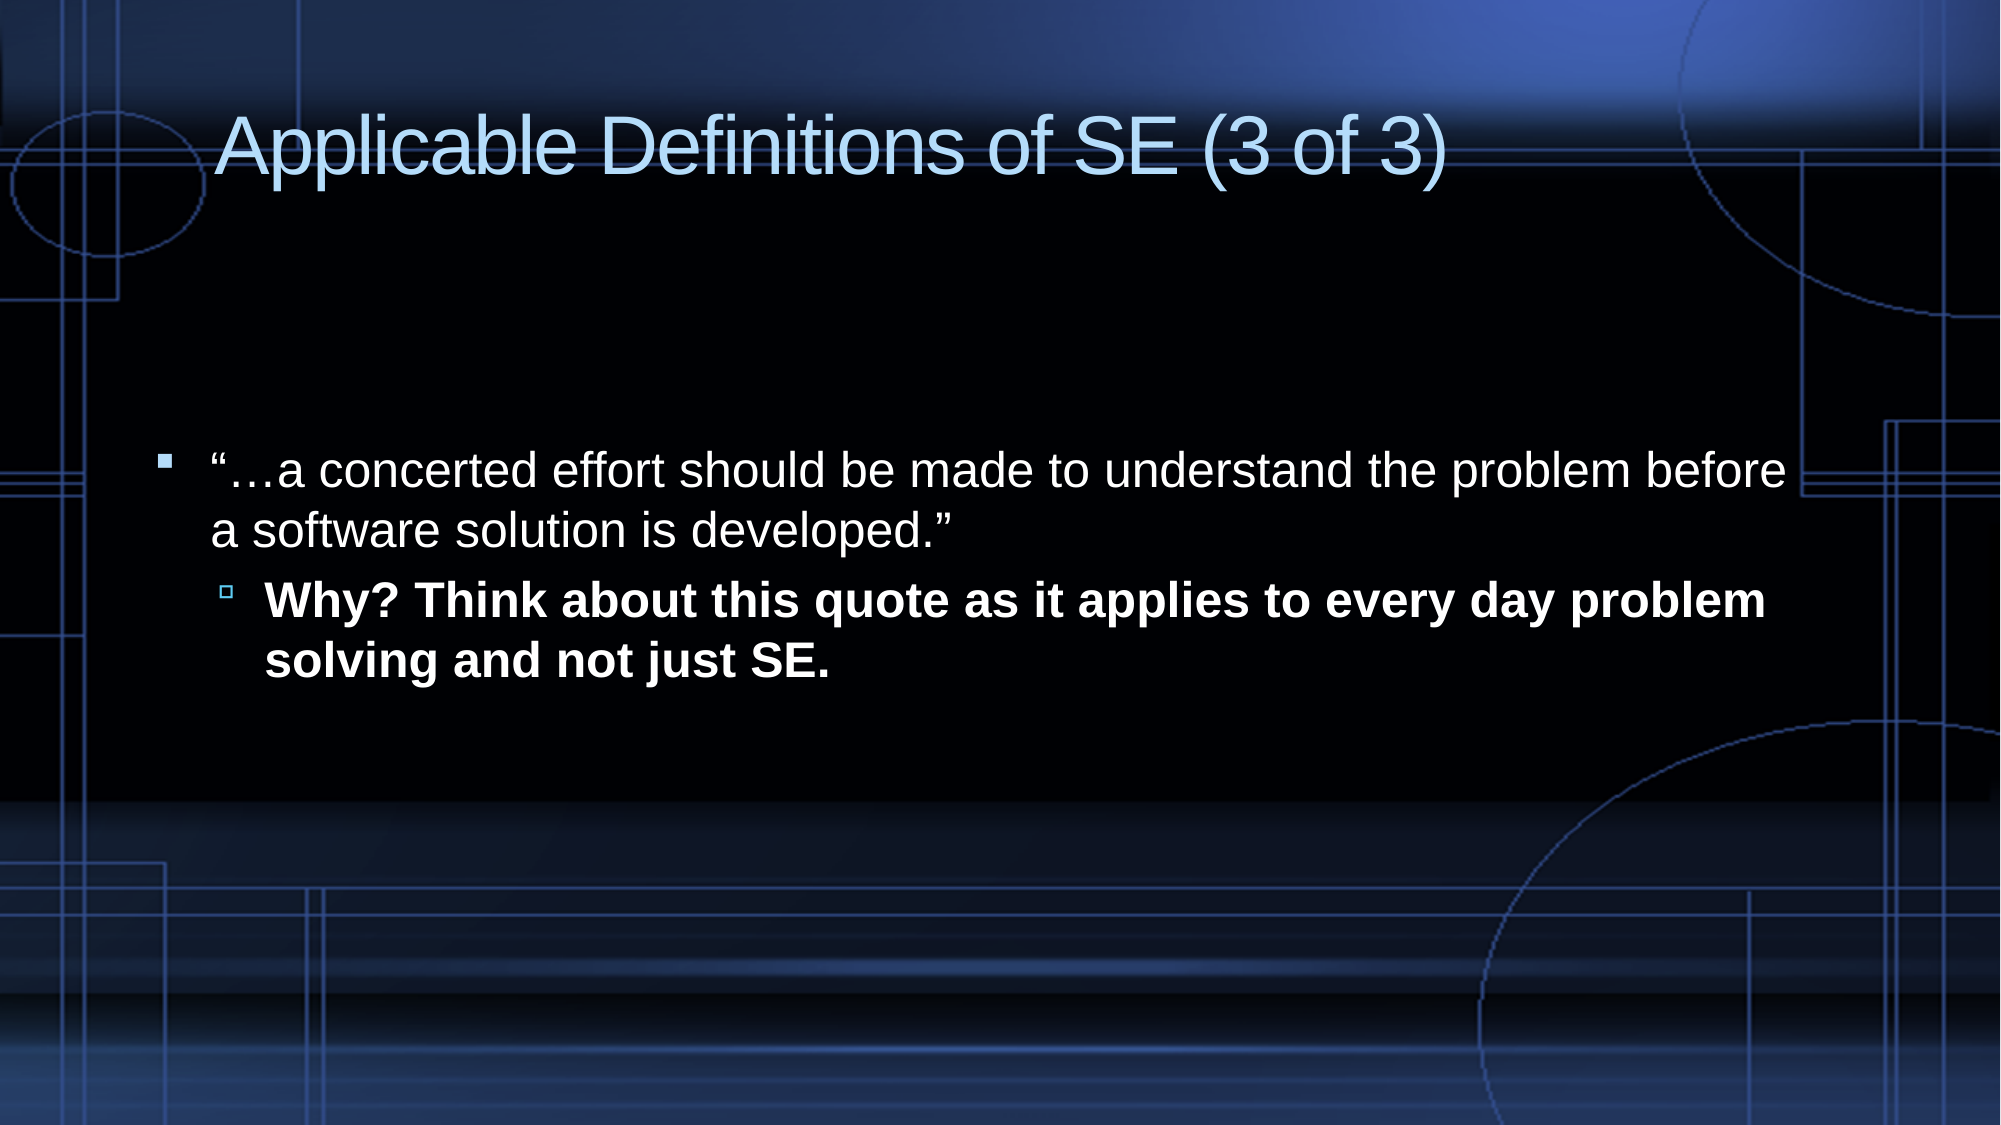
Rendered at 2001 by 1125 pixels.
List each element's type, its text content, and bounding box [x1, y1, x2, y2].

title Applicable Definitions of SE (3 of 3) [200, 83, 1900, 234]
picture [0, 0, 2001, 1125]
list “…a concerted effort should be made to understand the problem before a software solution is developed.” Why? Think about this quote as it applies to every day problem solving and not just SE. [128, 430, 1829, 1125]
